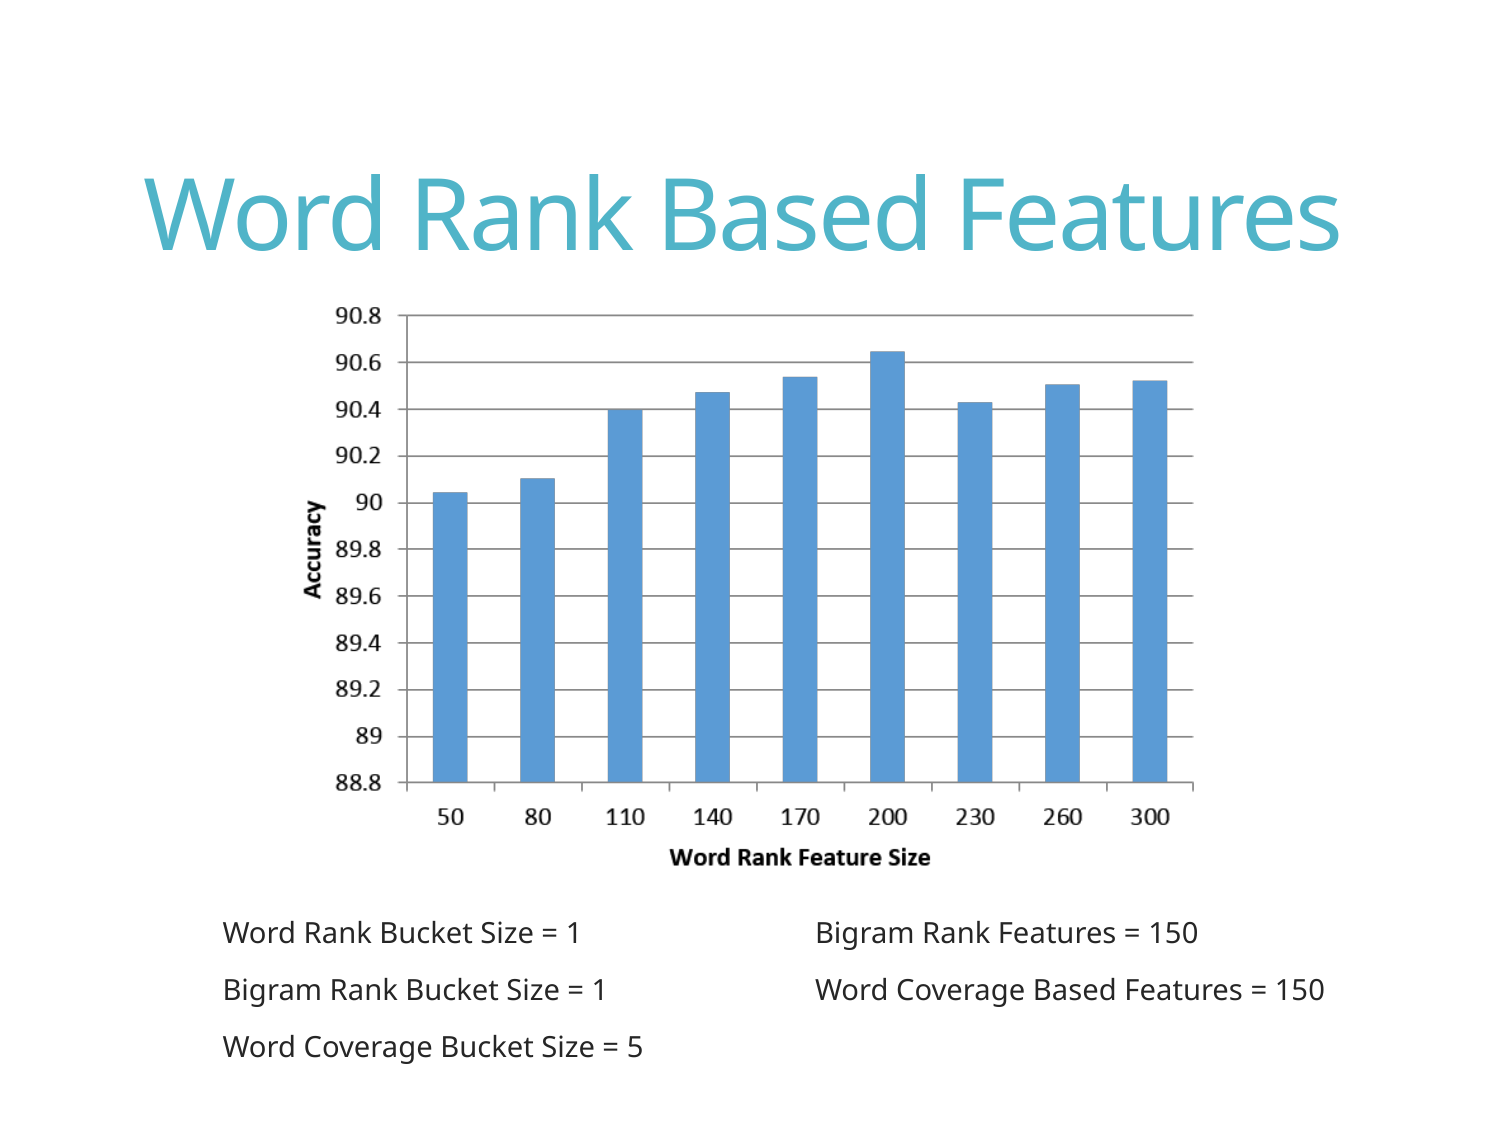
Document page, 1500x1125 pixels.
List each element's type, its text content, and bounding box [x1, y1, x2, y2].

list Word Rank Bucket Size = 1 Bigram Rank Features = 150 Bigram Rank Bucket Size = 1 Word Coverage Based Features = 150 Word Coverage Bucket Size = 5 [200, 912, 1500, 1125]
title Word Rank Based Features [80, 81, 1407, 354]
picture [262, 287, 1224, 905]
